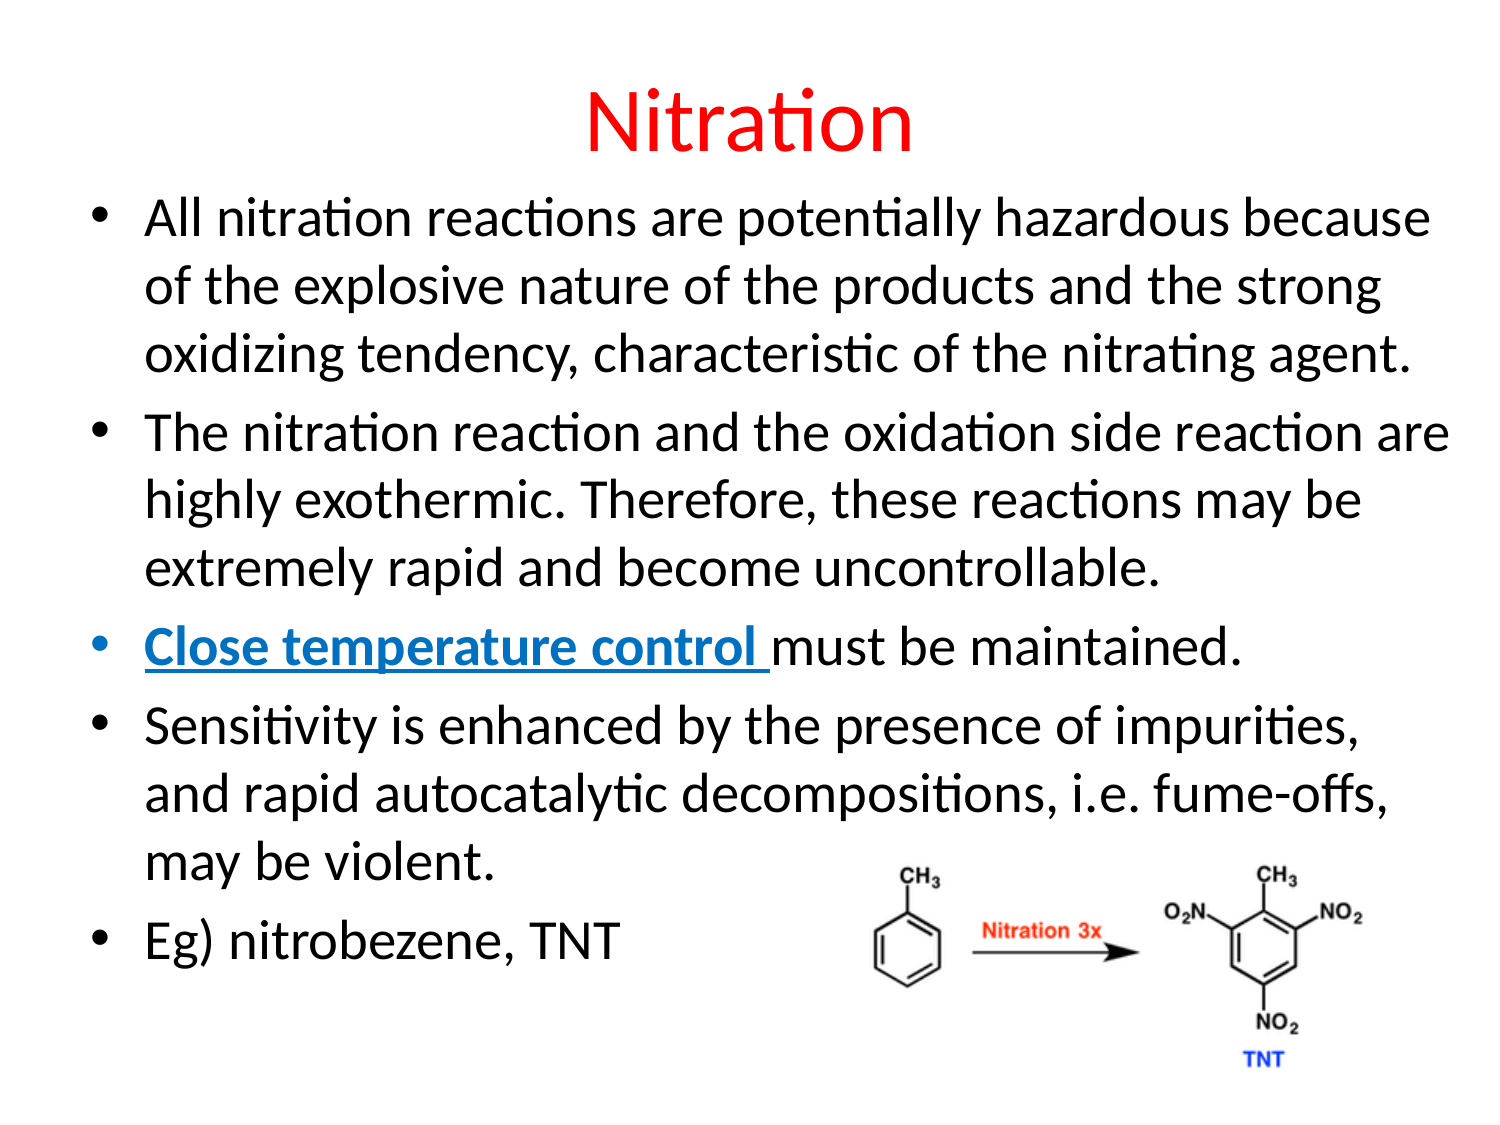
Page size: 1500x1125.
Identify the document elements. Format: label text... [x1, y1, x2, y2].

title Nitration [75, 45, 1425, 172]
picture [867, 857, 1369, 1077]
list All nitration reactions are potentially hazardous because of the explosive nature of the products and the strong oxidizing tendency, characteristic of the nitrating agent. The nitration reaction and the oxidation side reaction are highly exothermic. Therefore, these reactions may be extremely rapid and become uncontrollable. Close temperature control must be maintained. Sensitivity is enhanced by the presence of impurities, and rapid autocatalytic decompositions, i.e. fume-offs, may be violent. Eg) nitrobezene, TNT [75, 172, 1471, 1024]
